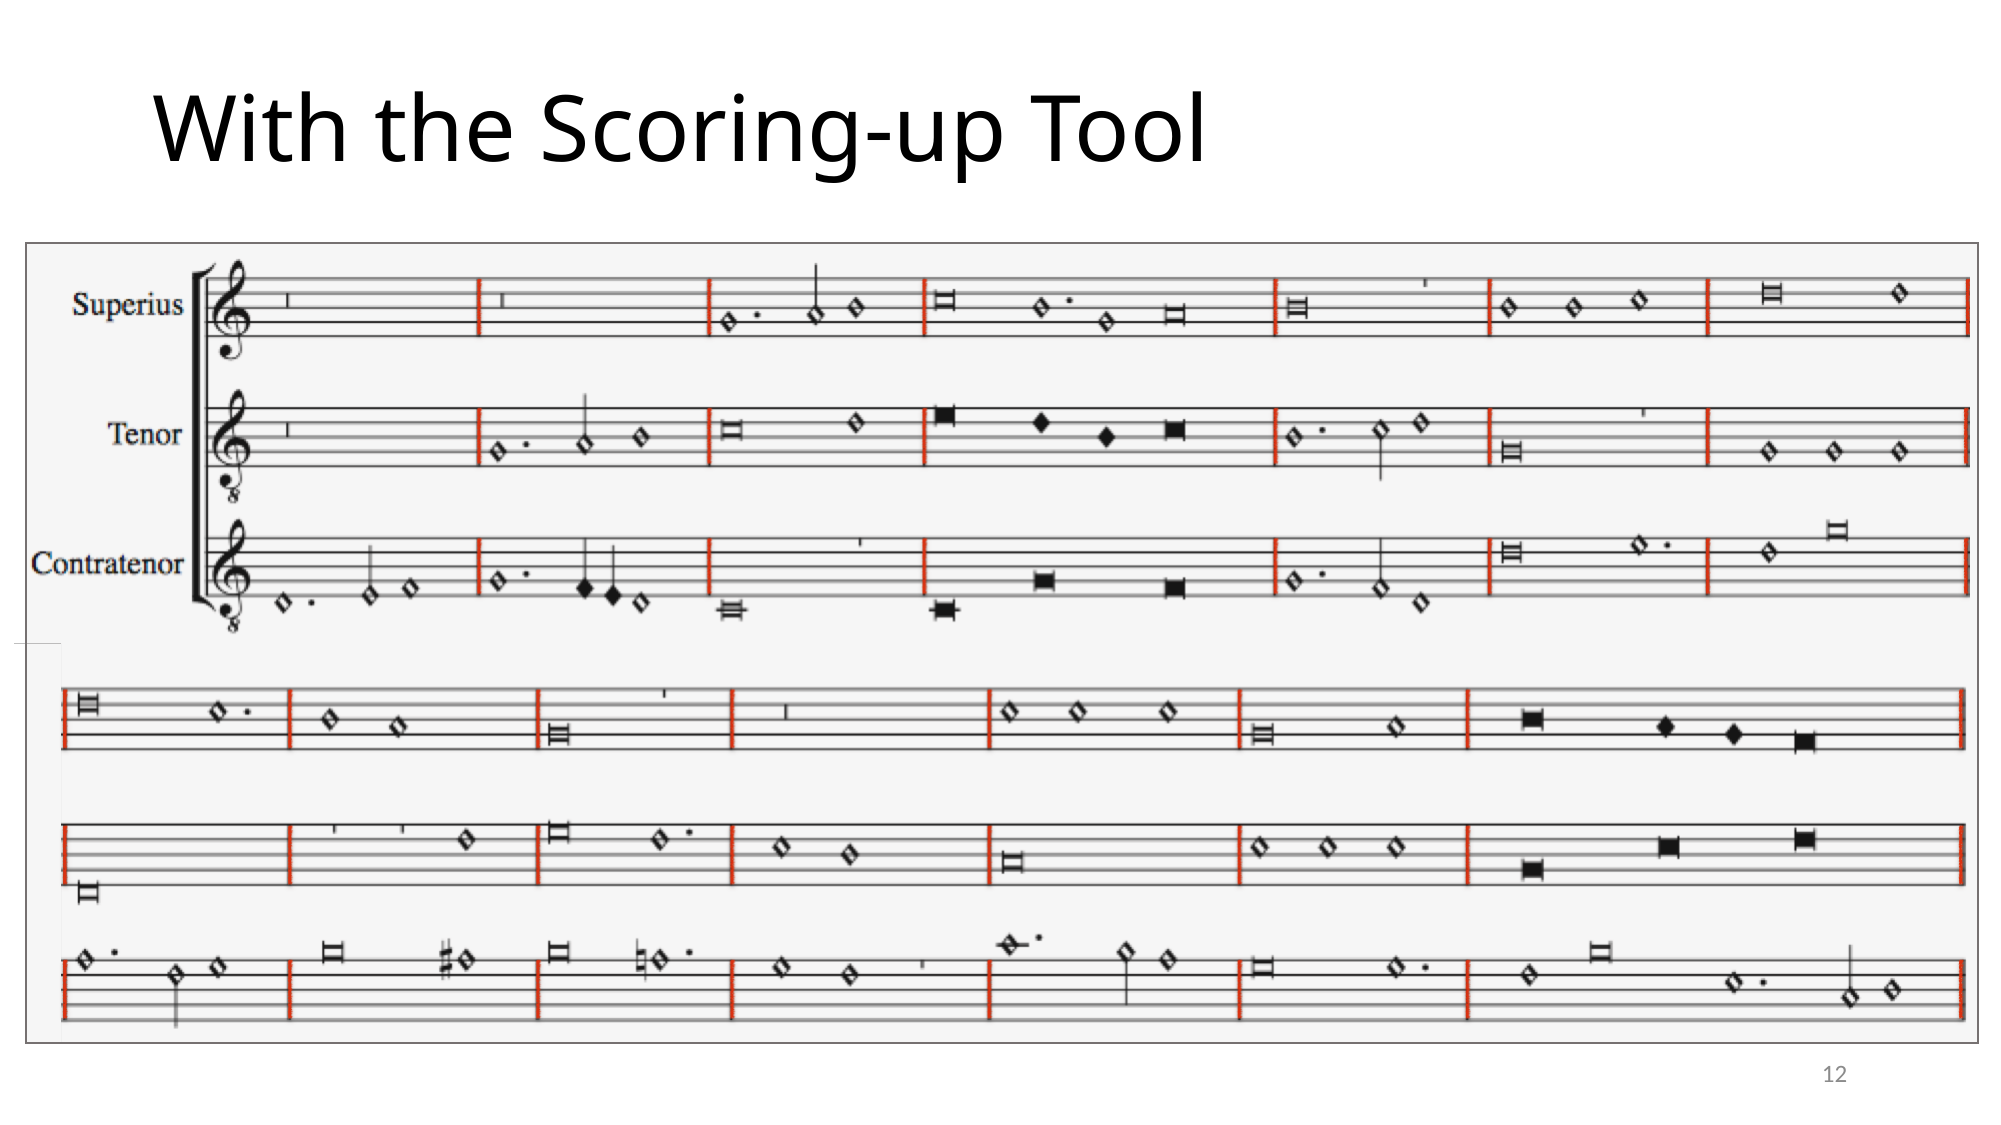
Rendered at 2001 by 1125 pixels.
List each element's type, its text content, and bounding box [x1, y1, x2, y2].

slide_number 12 [1412, 1044, 1863, 1103]
text_box [25, 242, 1979, 1044]
picture [14, 253, 1970, 1043]
title With the Scoring-up Tool [137, 59, 1863, 205]
